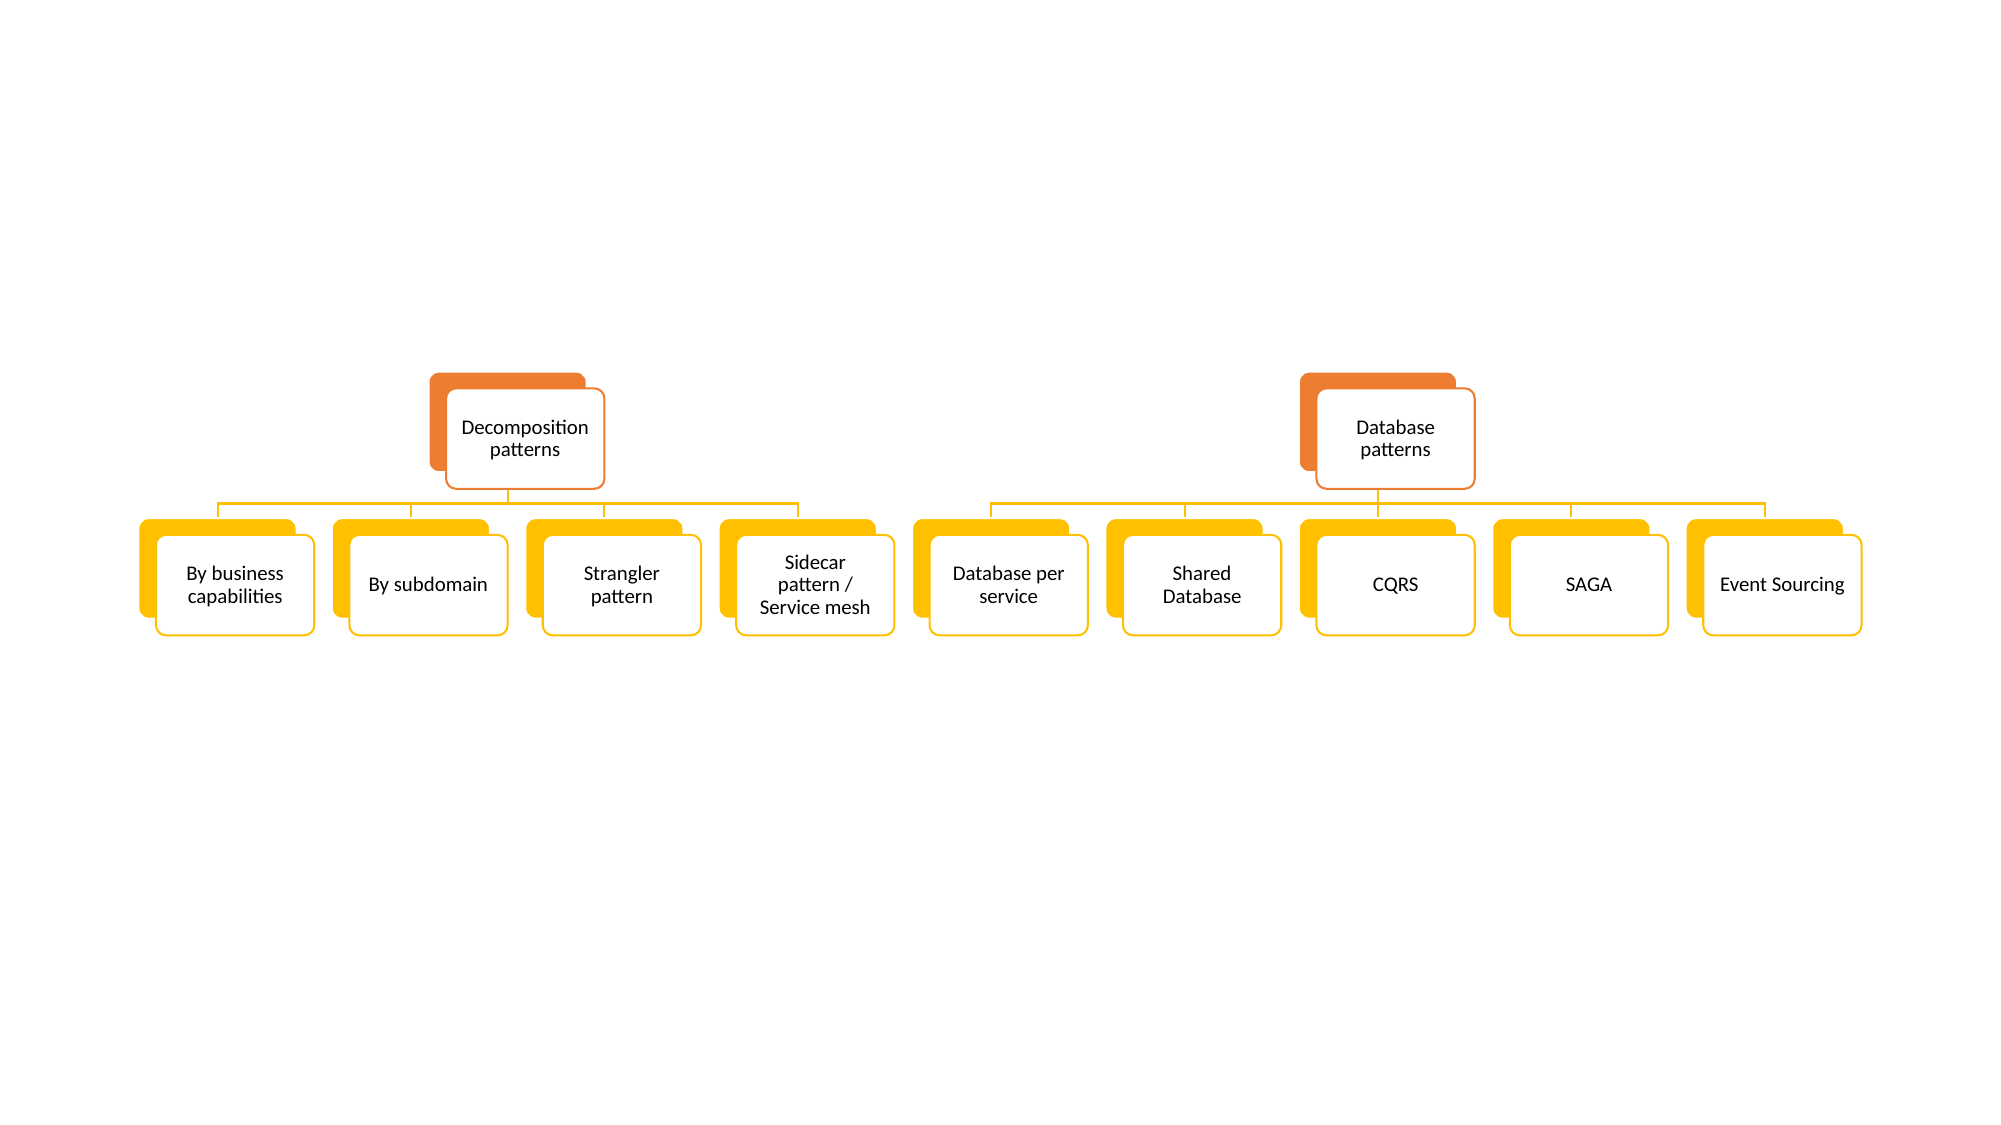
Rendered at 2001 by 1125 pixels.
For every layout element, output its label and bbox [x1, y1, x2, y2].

text_box [138, 371, 1862, 636]
